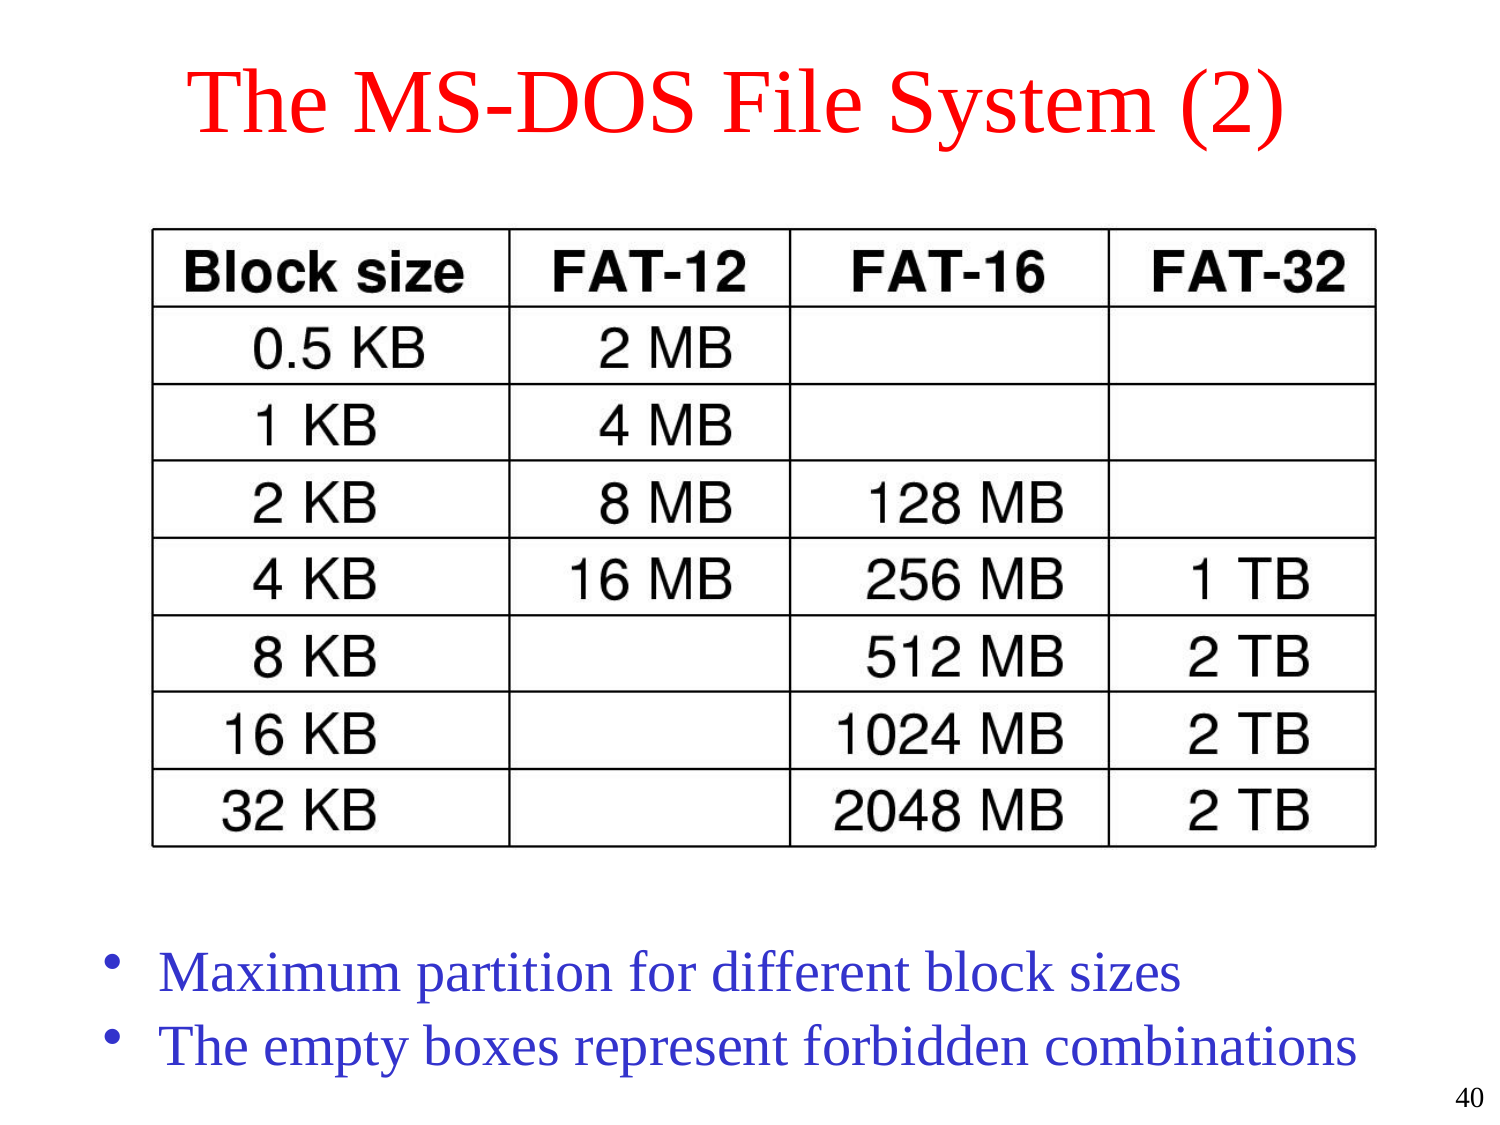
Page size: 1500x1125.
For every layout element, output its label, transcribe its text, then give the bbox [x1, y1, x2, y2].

slide_number 40 [1420, 1070, 1500, 1125]
picture [147, 205, 1385, 851]
list Maximum partition for different block sizes The empty boxes represent forbidden combinations [87, 933, 1467, 1098]
title The MS-DOS File System (2) [99, 18, 1376, 174]
